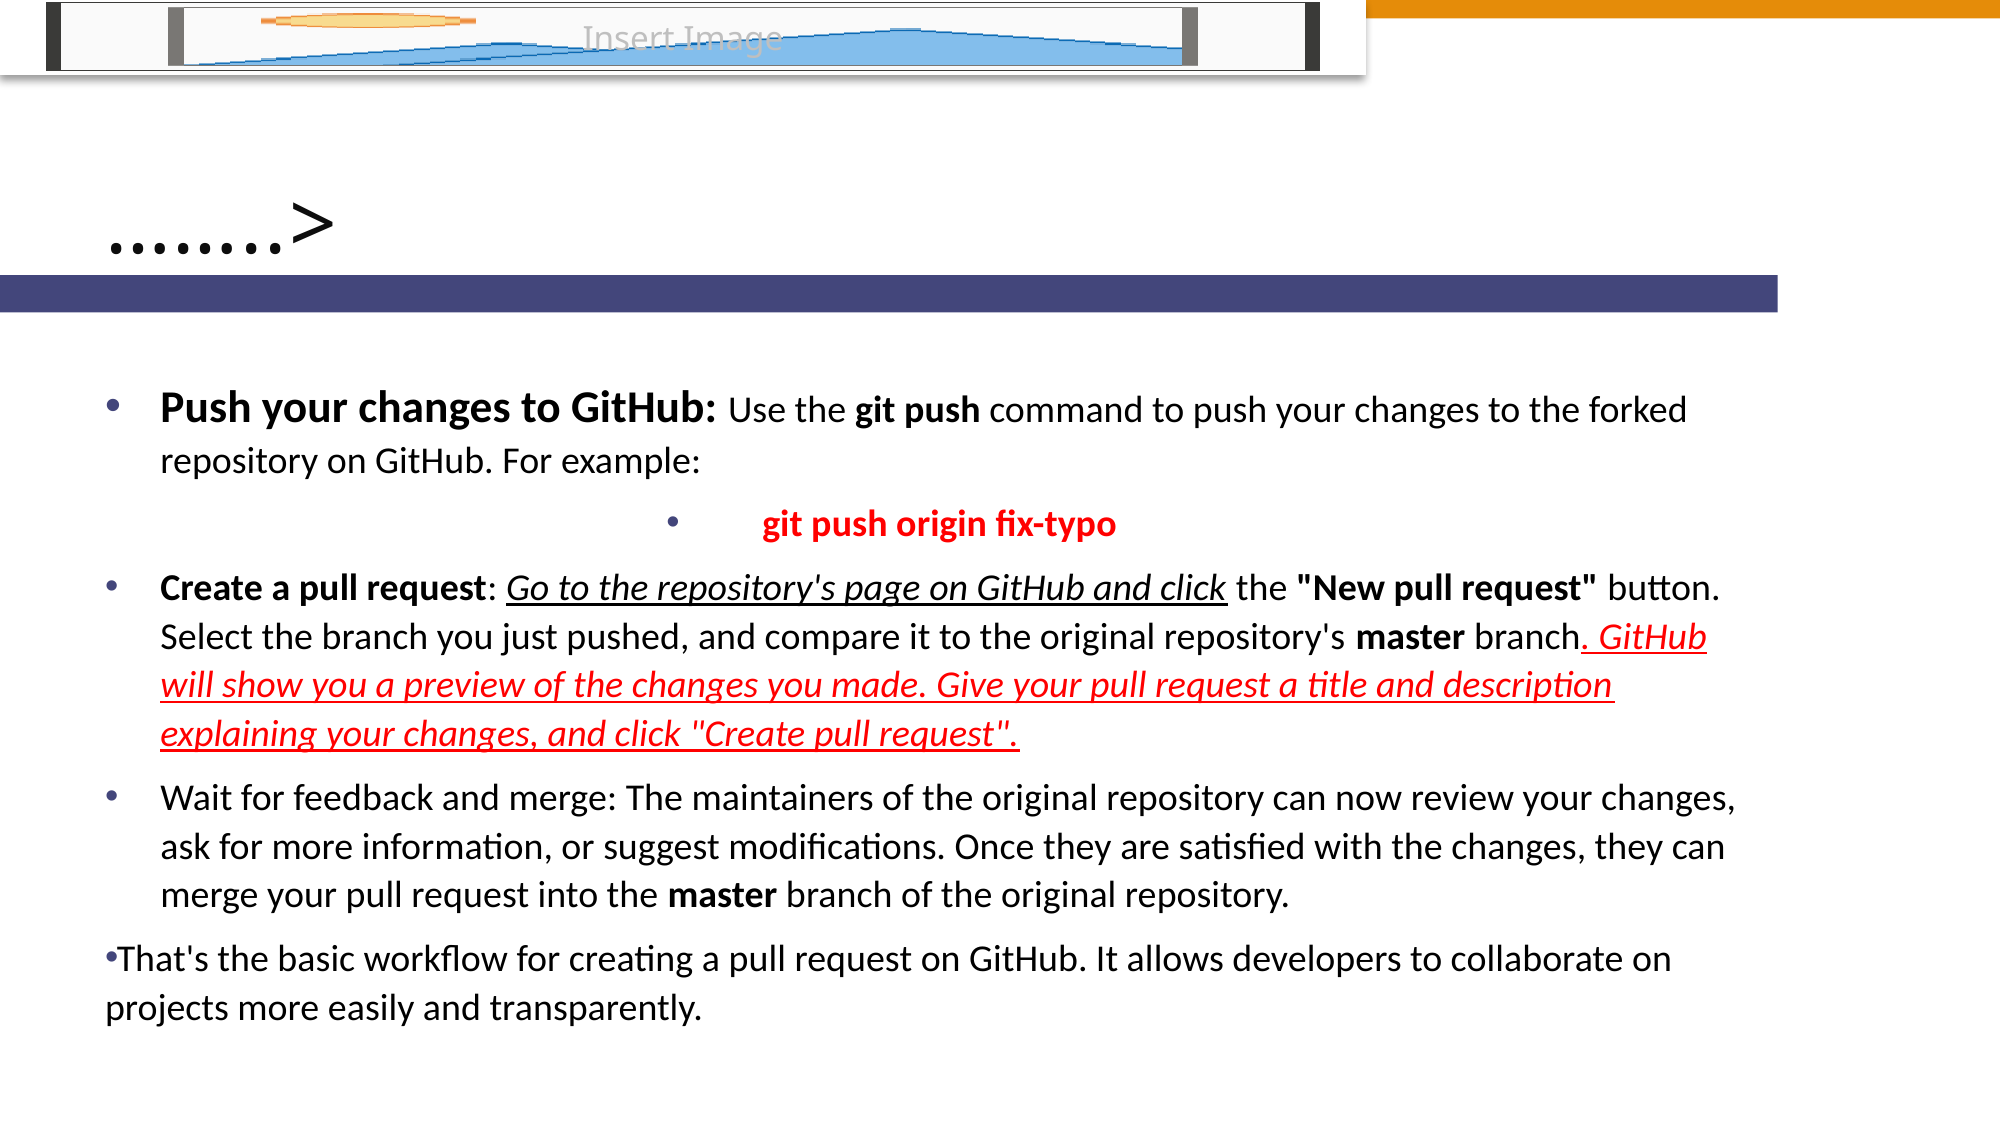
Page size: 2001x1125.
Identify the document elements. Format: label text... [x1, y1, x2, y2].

list [0, 275, 1778, 313]
title ……..> [90, 162, 1863, 279]
list Push your changes to GitHub: Use the git push command to push your changes to the forked repository on GitHub. For example: git push origin fix-typo Create a pull request: Go to the repository's page on GitHub and click the "New pull request" button. Select the branch you just pushed, and compare it to the original repository's master branch. GitHub will show you a preview of the changes you made. Give your pull request a title and description explaining your changes, and click "Create pull request". Wait for feedback and merge: The maintainers of the original repository can now review your changes, ask for more information, or suggest modifications. Once they are satisfied with the changes, they can merge your pull request into the master branch of the original repository. That's the basic workflow for creating a pull request on GitHub. It allows developers to collaborate on projects more easily and transparently. [90, 366, 1778, 1038]
picture [0, 0, 1367, 76]
